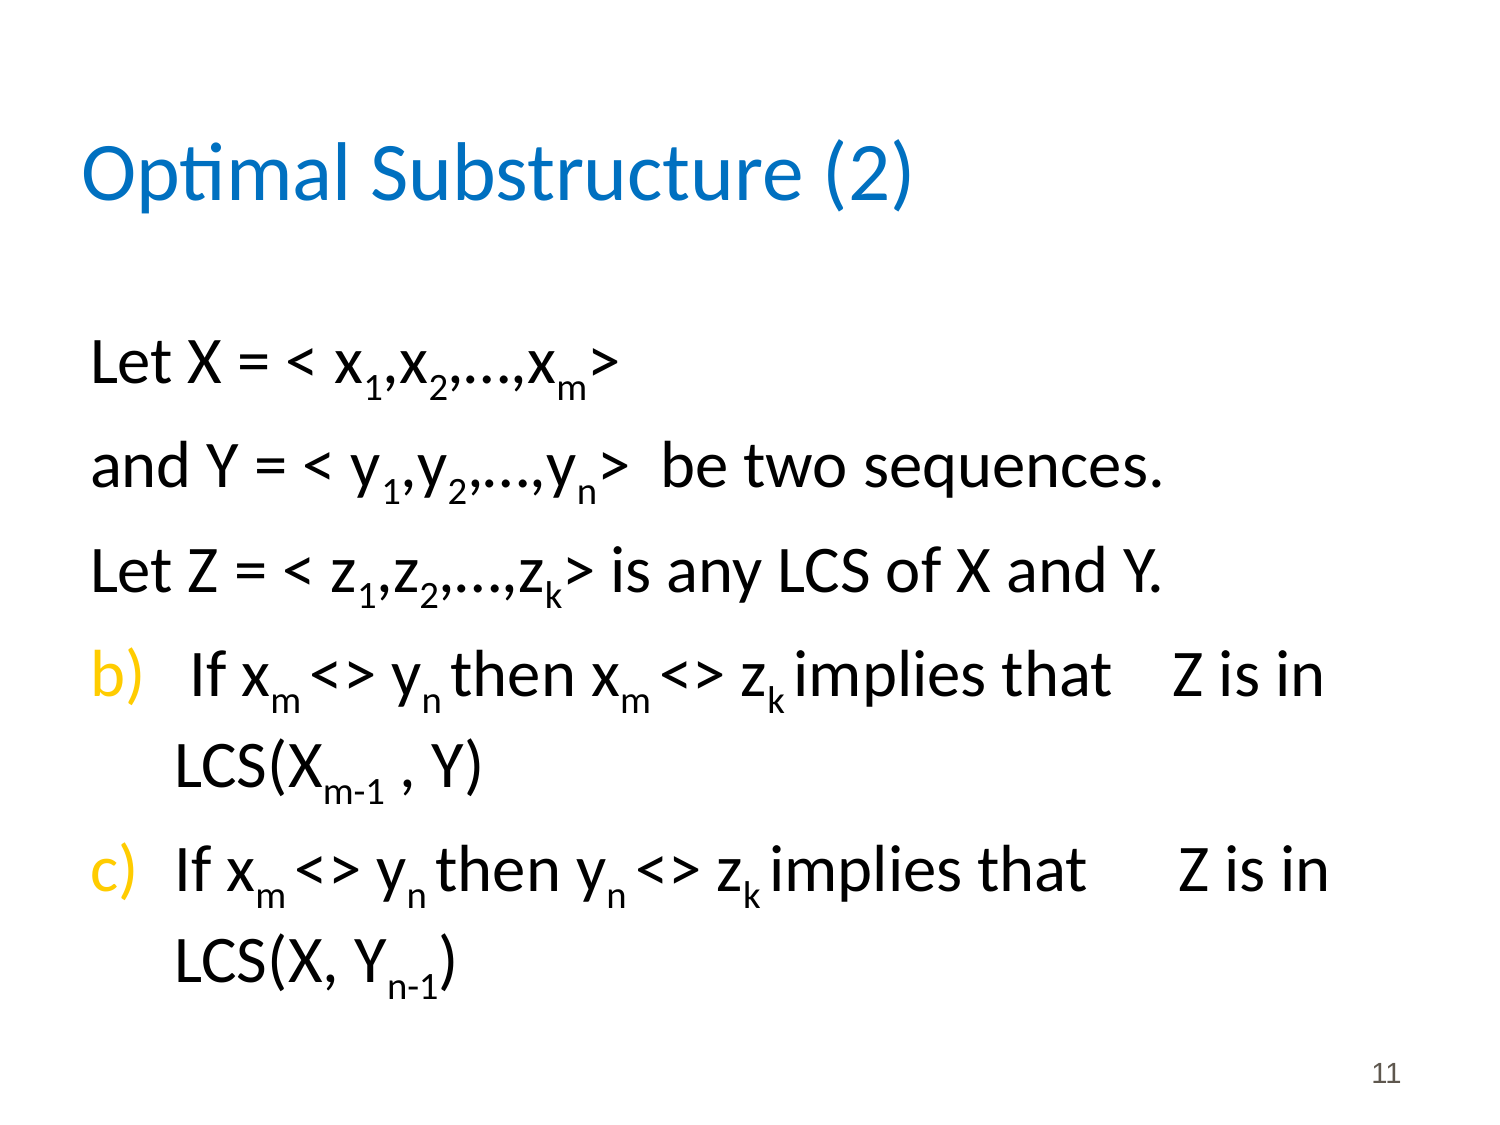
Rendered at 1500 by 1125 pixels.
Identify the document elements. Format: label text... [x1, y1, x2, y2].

title Optimal Substructure (2) [66, 37, 1342, 225]
list Let X = < x1,x2,…,xm> and Y = < y1,y2,…,yn> be two sequences. Let Z = < z1,z2,…,zk> is any LCS of X and Y. If xm <> yn then xm <> zk implies that Z is in LCS(Xm-1 , Y) If xm <> yn then yn <> zk implies that Z is in LCS(X, Yn-1) [75, 309, 1417, 994]
slide_number ‹#› [1104, 1021, 1417, 1097]
